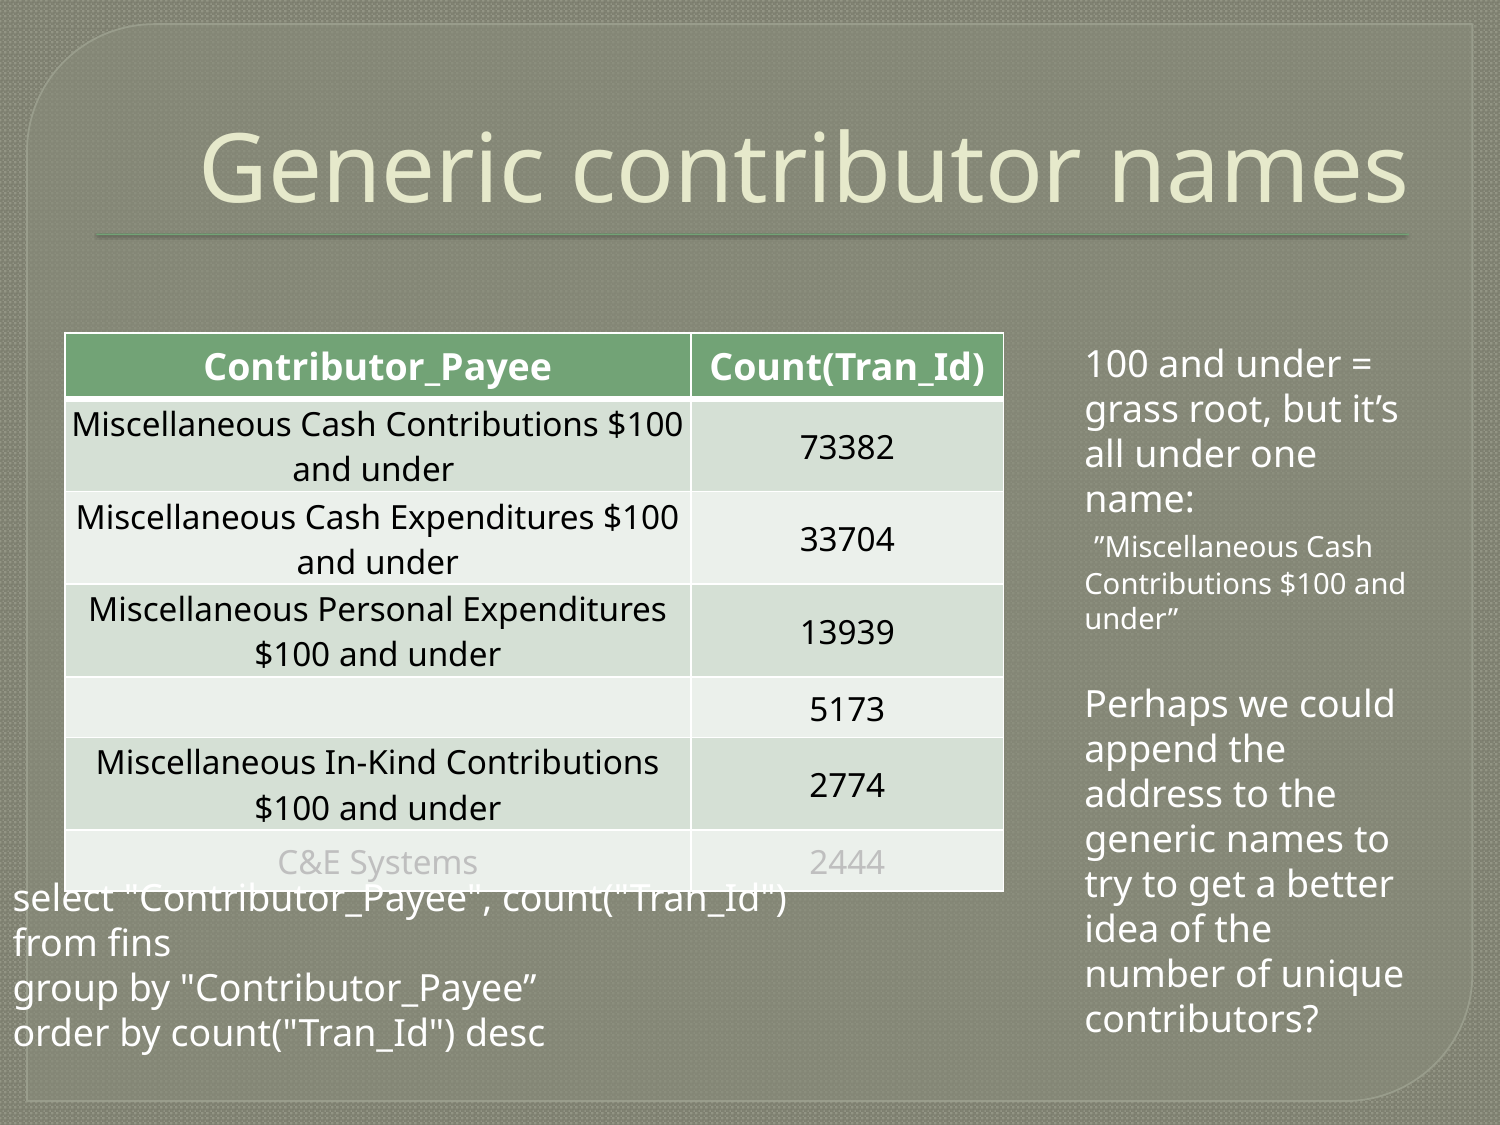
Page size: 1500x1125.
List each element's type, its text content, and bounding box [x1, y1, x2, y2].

table_cell [66, 678, 690, 737]
table_header Contributor_Payee [66, 334, 690, 396]
table_cell 2774 [692, 738, 1003, 829]
title Generic contributor names [75, 41, 1425, 230]
text_box 100 and under = grass root, but it’s all under one name: ”Miscellaneous Cash Contributions $100 and under” Perhaps we could append the address to the generic names to try to get a better idea of the number of unique contributors? [1069, 332, 1425, 1093]
table_cell Miscellaneous Cash Contributions $100 and under [66, 402, 690, 491]
table_cell Miscellaneous In-Kind Contributions $100 and under [66, 738, 690, 829]
table_cell Miscellaneous Cash Expenditures $100 and under [66, 492, 690, 583]
table_header Count(Tran_Id) [692, 334, 1003, 396]
table_cell 73382 [692, 402, 1003, 491]
text_box select "Contributor_Payee", count("Tran_Id") from fins group by "Contributor_Payee” order by count("Tran_Id") desc [0, 866, 803, 1062]
table_cell Miscellaneous Personal Expenditures $100 and under [66, 585, 690, 676]
table_cell 5173 [692, 678, 1003, 737]
table_cell 13939 [692, 585, 1003, 676]
table_cell 33704 [692, 492, 1003, 583]
table_cell 2444 [692, 831, 1003, 890]
table_cell C&E Systems [66, 831, 690, 866]
